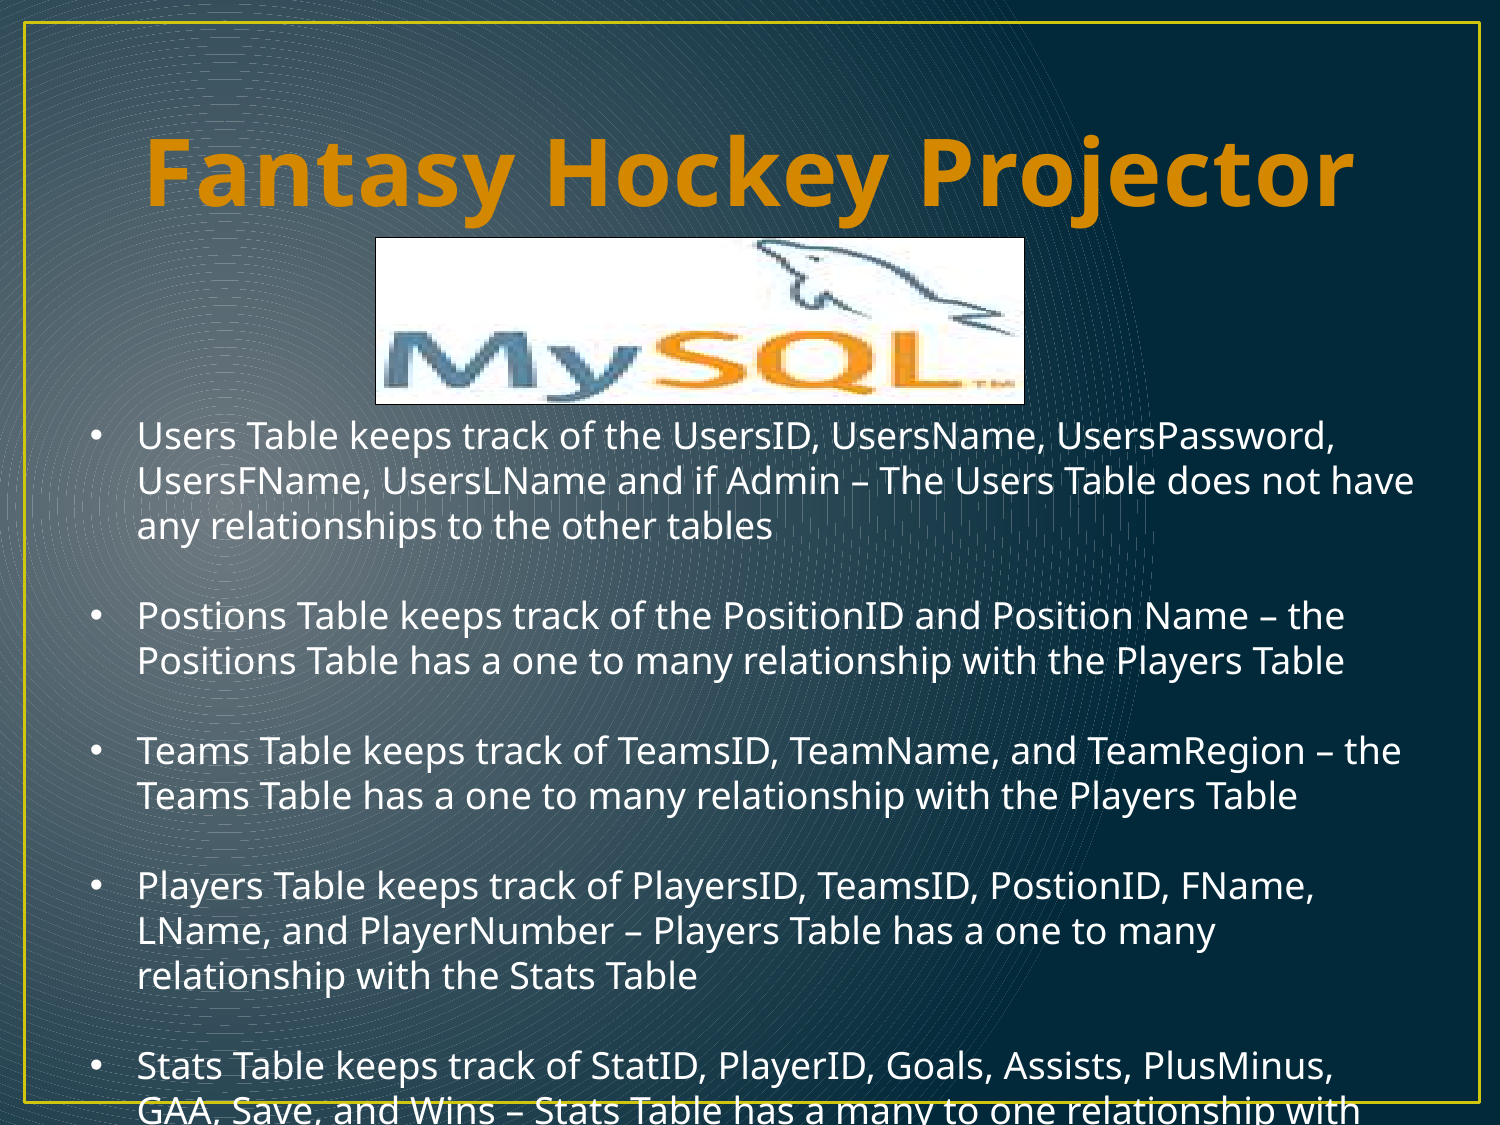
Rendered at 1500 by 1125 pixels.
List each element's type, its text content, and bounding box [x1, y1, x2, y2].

title Fantasy Hockey Projector [75, 45, 1425, 233]
text_box Users Table keeps track of the UsersID, UsersName, UsersPassword, UsersFName, UsersLName and if Admin – The Users Table does not have any relationships to the other tables Postions Table keeps track of the PositionID and Position Name – the Positions Table has a one to many relationship with the Players Table Teams Table keeps track of TeamsID, TeamName, and TeamRegion – the Teams Table has a one to many relationship with the Players Table Players Table keeps track of PlayersID, TeamsID, PostionID, FName, LName, and PlayerNumber – Players Table has a one to many relationship with the Stats Table Stats Table keeps track of StatID, PlayerID, Goals, Assists, PlusMinus, GAA, Save, and Wins – Stats Table has a many to one relationship with the Players Table [74, 404, 1438, 1125]
picture [374, 237, 1026, 405]
